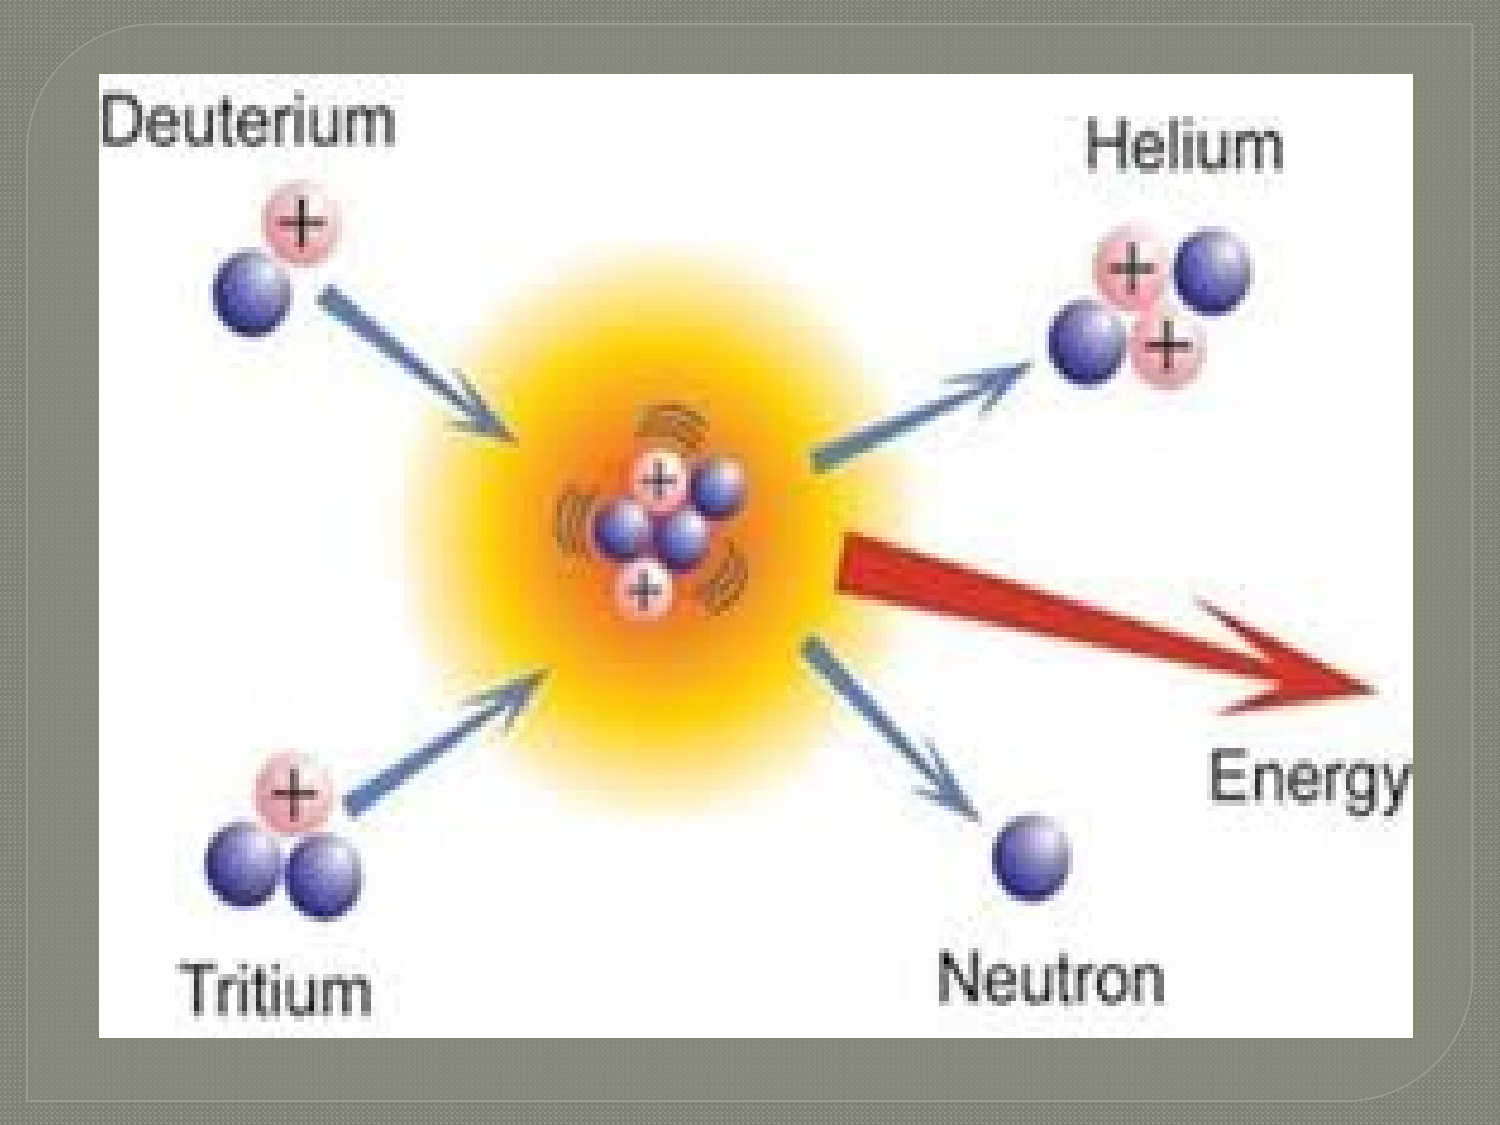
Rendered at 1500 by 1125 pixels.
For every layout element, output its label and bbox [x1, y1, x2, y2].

picture [99, 74, 1413, 1038]
